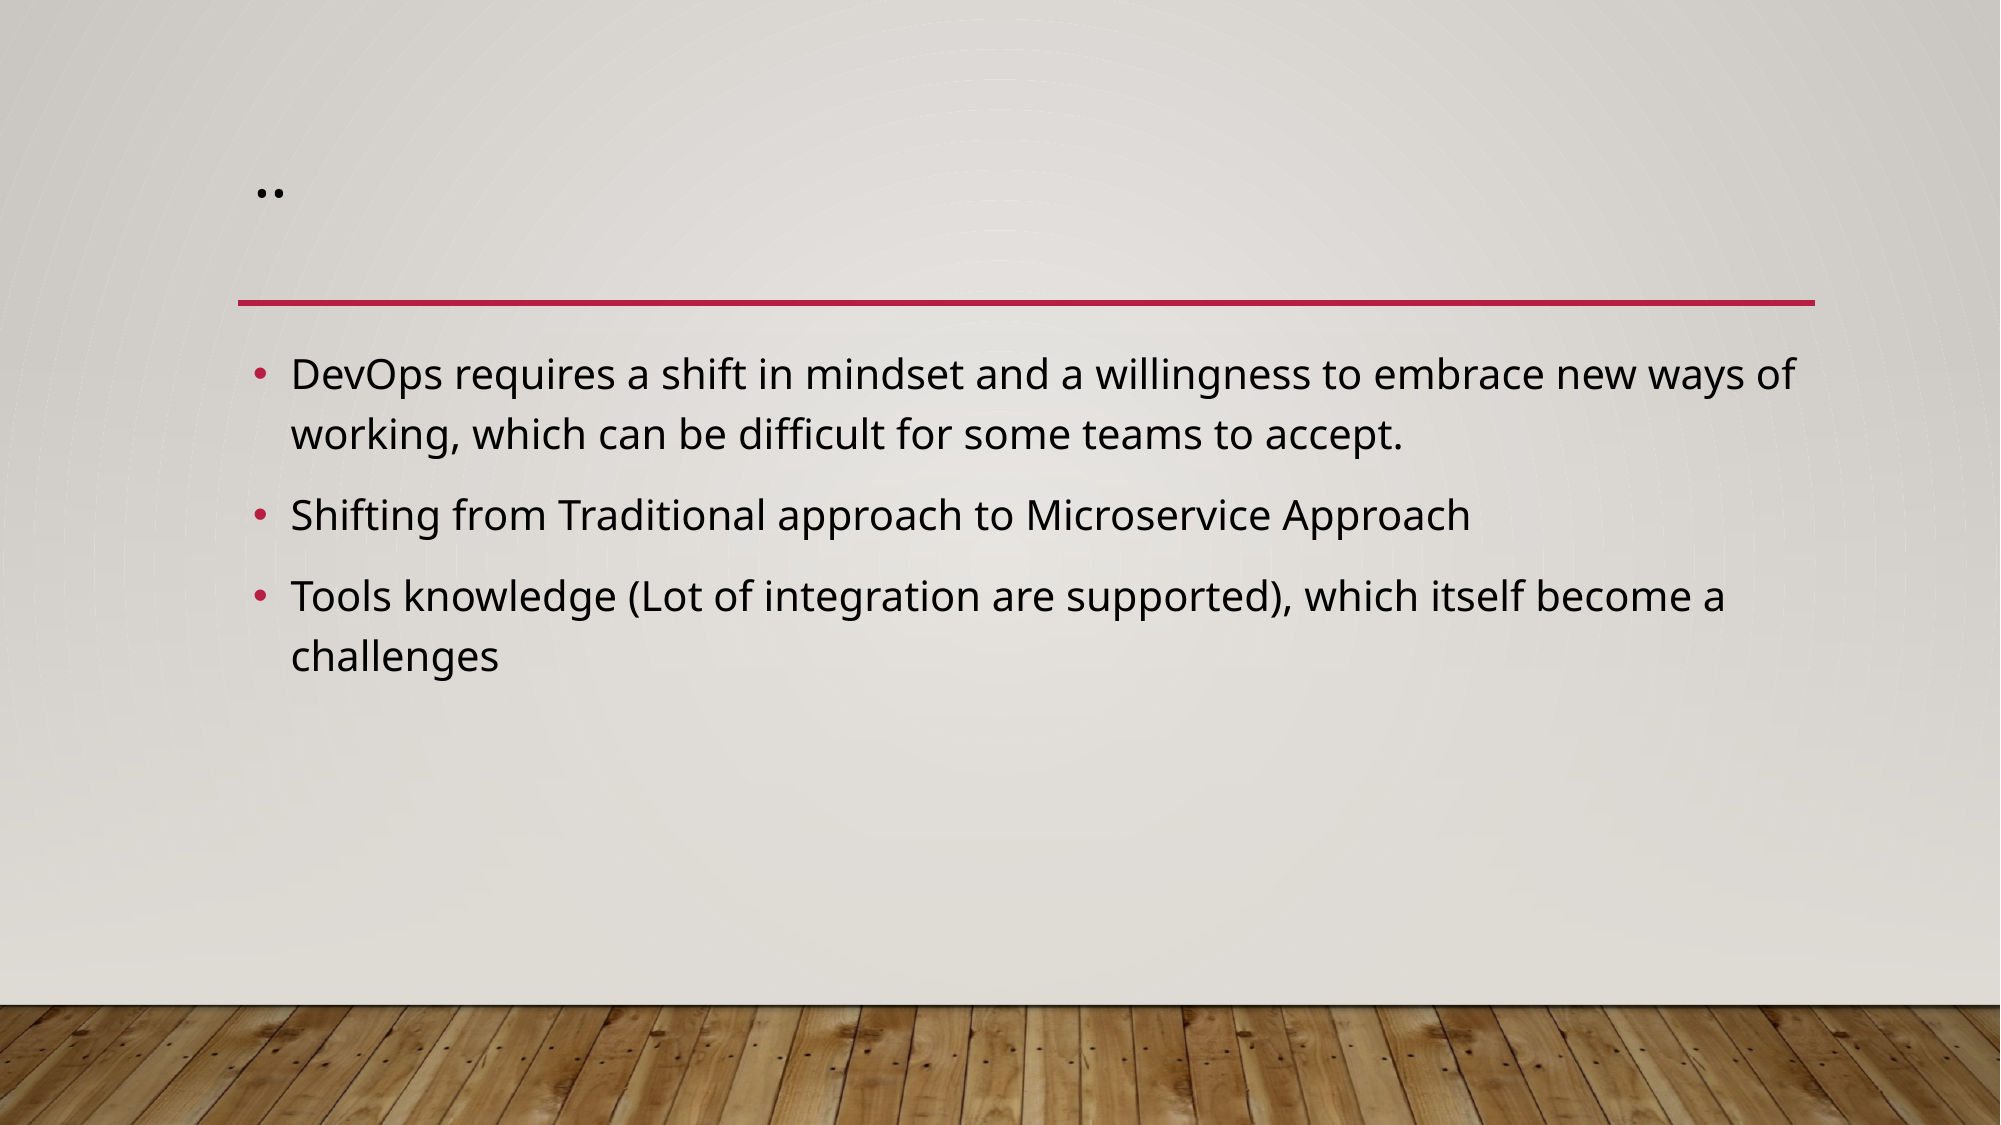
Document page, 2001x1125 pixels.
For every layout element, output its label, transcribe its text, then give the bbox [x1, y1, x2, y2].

list DevOps requires a shift in mindset and a willingness to embrace new ways of working, which can be difficult for some teams to accept. Shifting from Traditional approach to Microservice Approach Tools knowledge (Lot of integration are supported), which itself become a challenges [238, 330, 1814, 897]
picture [0, 1005, 2000, 1125]
title .. [238, 131, 1814, 305]
